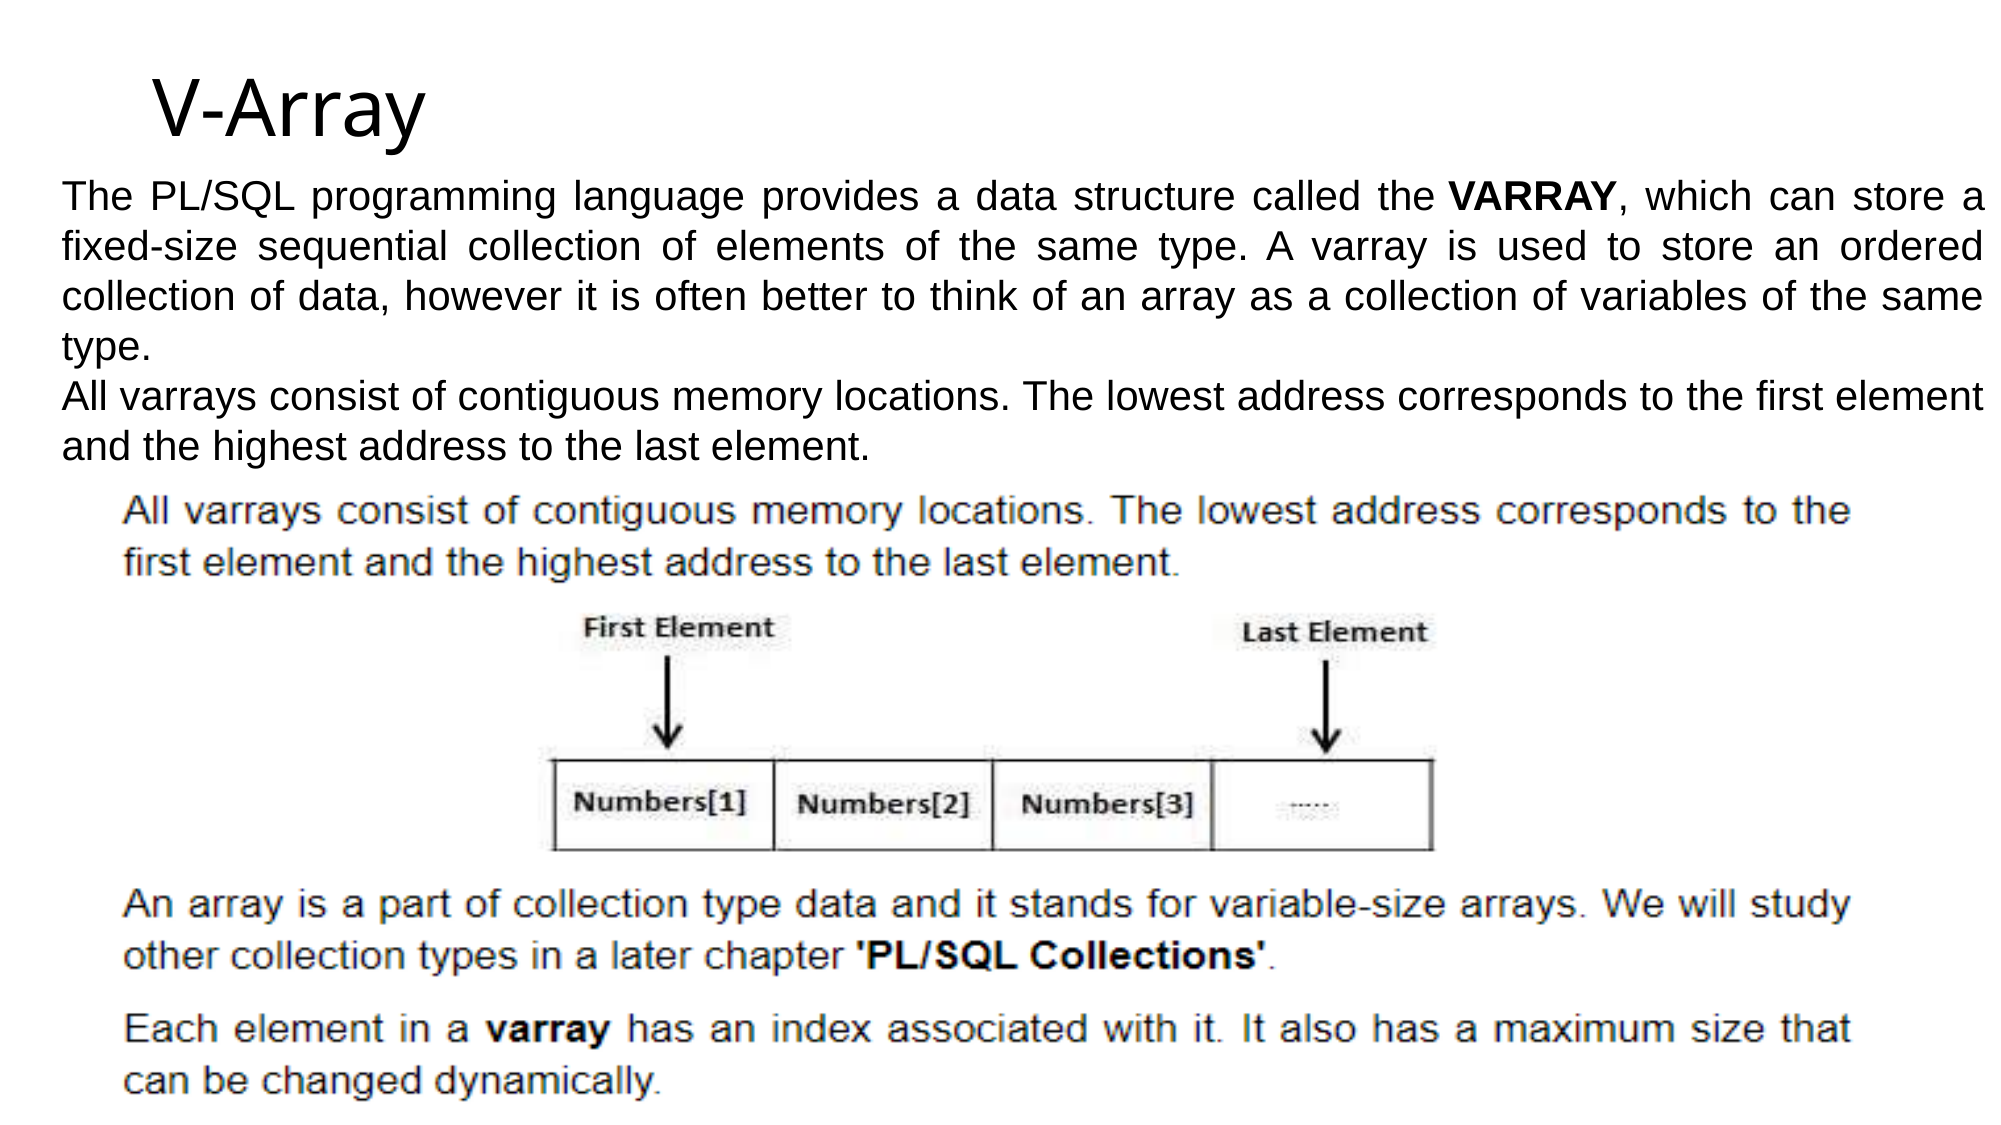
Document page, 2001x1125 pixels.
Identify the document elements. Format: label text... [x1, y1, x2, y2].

text_box The PL/SQL programming language provides a data structure called the VARRAY, which can store a fixed-size sequential collection of elements of the same type. A varray is used to store an ordered collection of data, however it is often better to think of an array as a collection of variables of the same type. All varrays consist of contiguous memory locations. The lowest address corresponds to the first element and the highest address to the last element. [46, 161, 2000, 477]
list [86, 482, 1893, 1125]
title V-Array [137, 59, 1863, 161]
